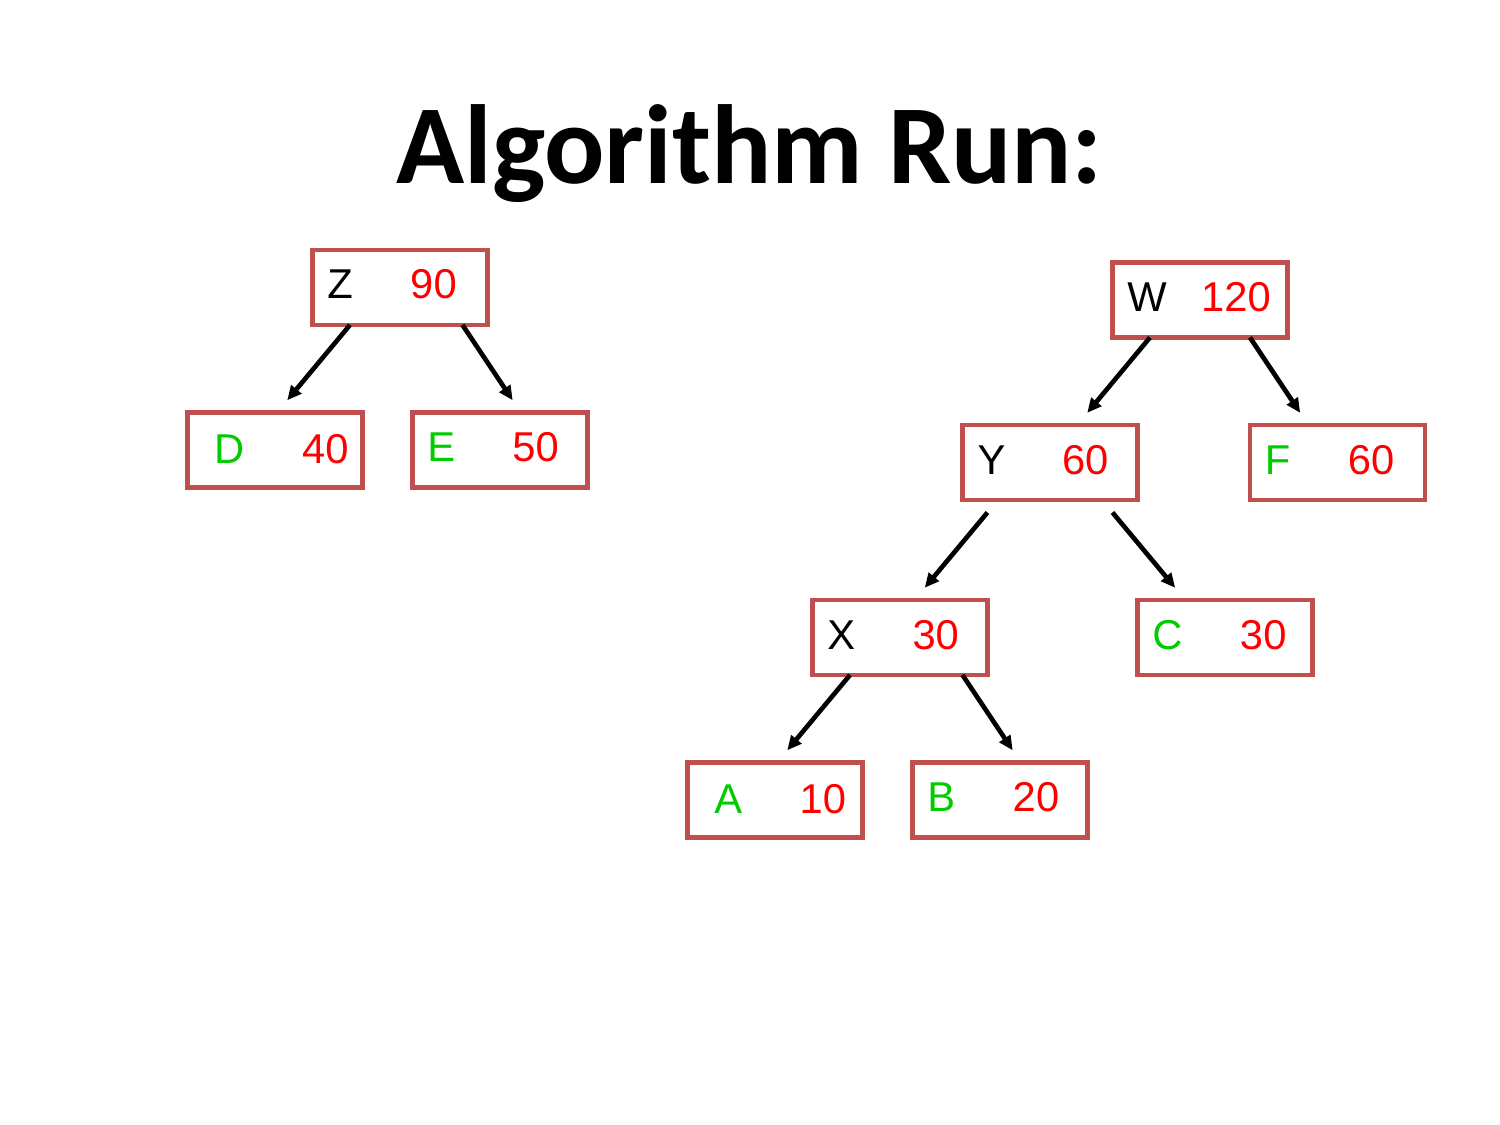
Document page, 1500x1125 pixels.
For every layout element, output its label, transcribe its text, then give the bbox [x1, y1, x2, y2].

text_box Y 60 [962, 425, 1124, 490]
text_box [687, 762, 863, 838]
text_box [787, 674, 851, 751]
text_box [1250, 424, 1425, 500]
text_box C 30 [1137, 600, 1302, 665]
text_box [912, 762, 1088, 838]
text_box [187, 412, 363, 488]
text_box Z 90 [312, 249, 472, 315]
text_box [812, 599, 988, 675]
text_box [1087, 337, 1151, 413]
text_box [1137, 599, 1313, 675]
text_box [962, 674, 1013, 751]
text_box B 20 [912, 762, 1075, 828]
text_box F 60 [1250, 425, 1410, 490]
text_box [924, 512, 988, 588]
text_box [412, 412, 588, 488]
text_box [287, 324, 351, 400]
text_box [1112, 262, 1288, 338]
text_box A 10 [700, 764, 860, 830]
text_box [462, 324, 513, 400]
text_box [962, 424, 1138, 500]
text_box D 40 [199, 414, 364, 480]
text_box W 120 [1112, 262, 1286, 328]
text_box [1112, 512, 1175, 588]
text_box [312, 249, 488, 325]
text_box E 50 [412, 412, 575, 478]
title Algorithm Run: [75, 45, 1425, 233]
text_box [1249, 337, 1300, 413]
text_box X 30 [812, 600, 974, 665]
